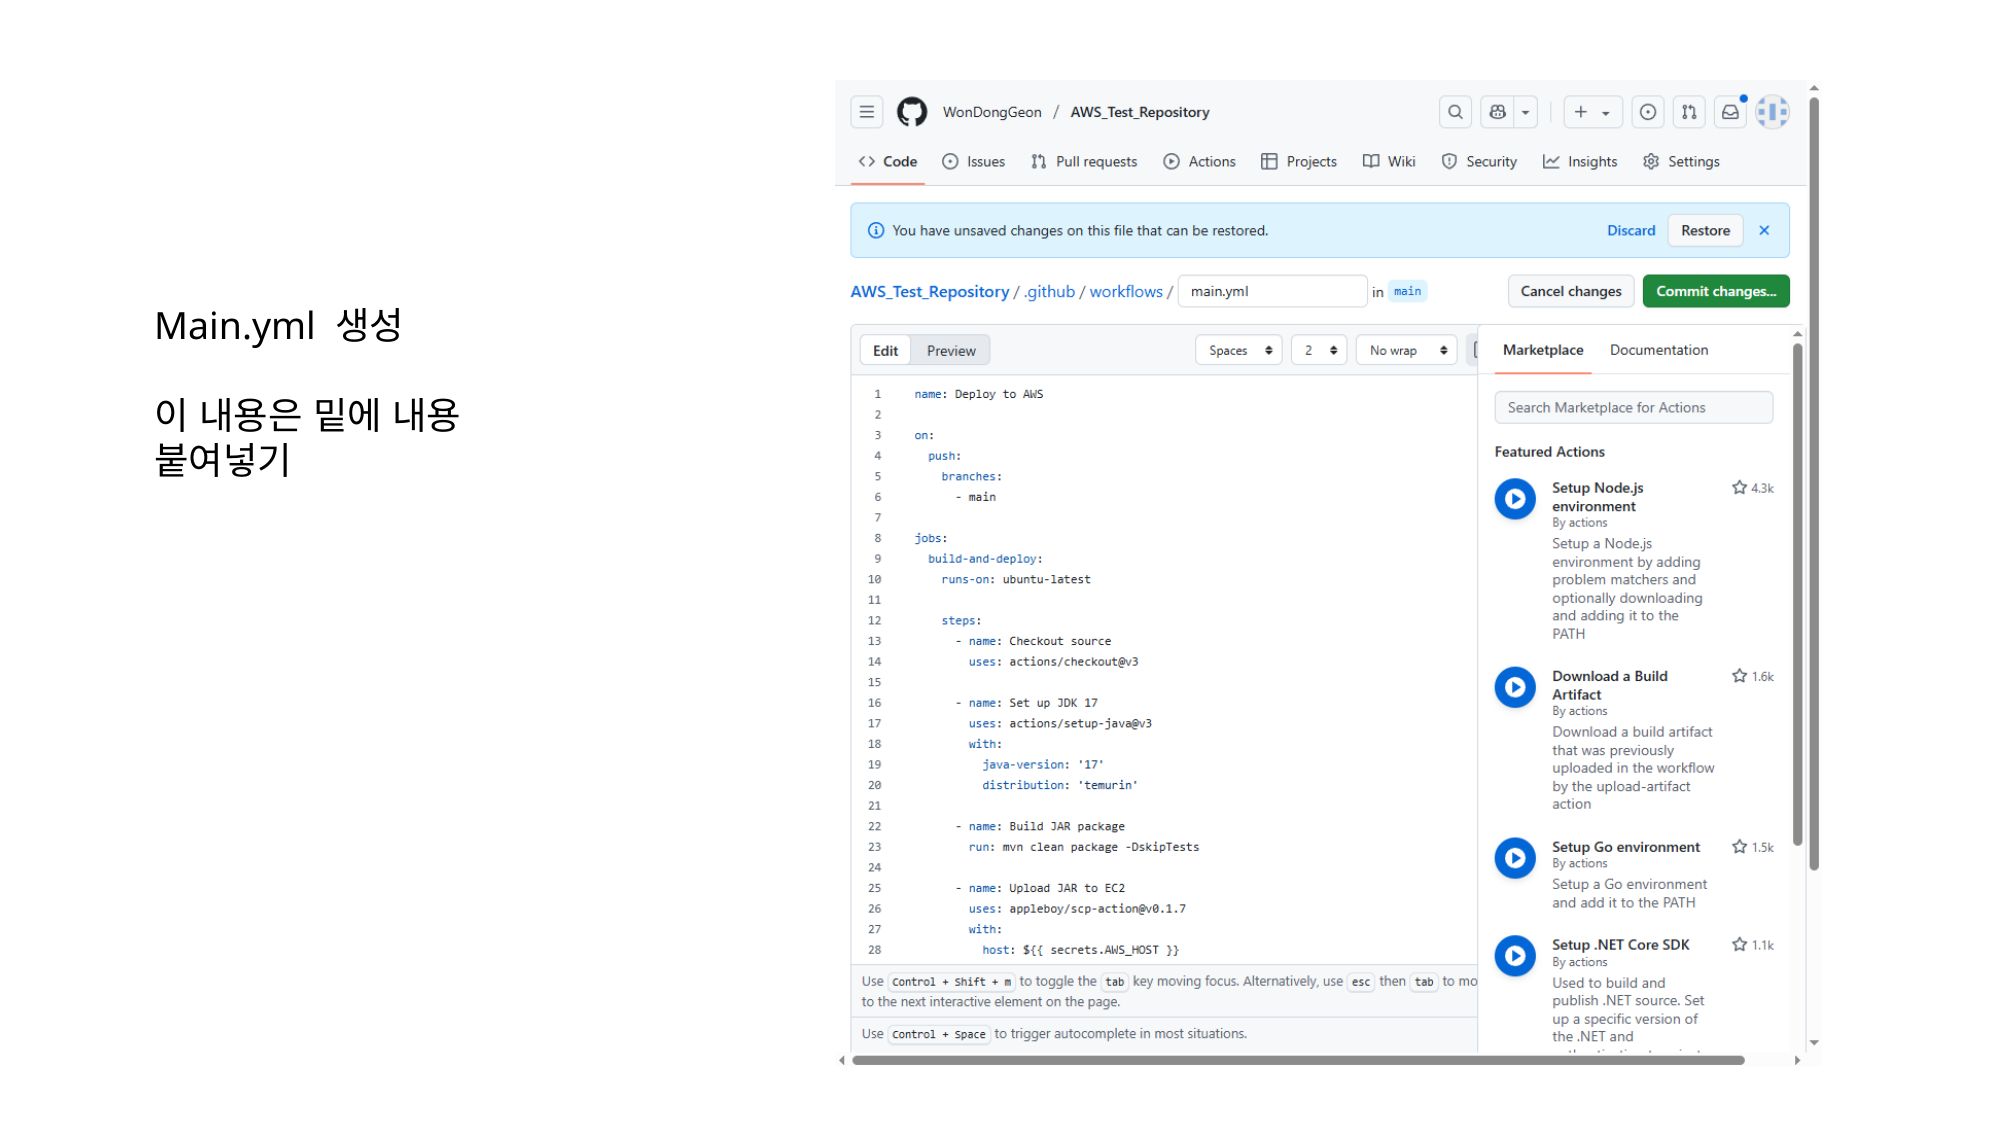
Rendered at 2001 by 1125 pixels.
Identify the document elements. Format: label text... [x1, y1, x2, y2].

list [835, 80, 1822, 1066]
text_box Main.yml 생성 이 내용은 밑에 내용 붙여넣기 [139, 294, 622, 490]
